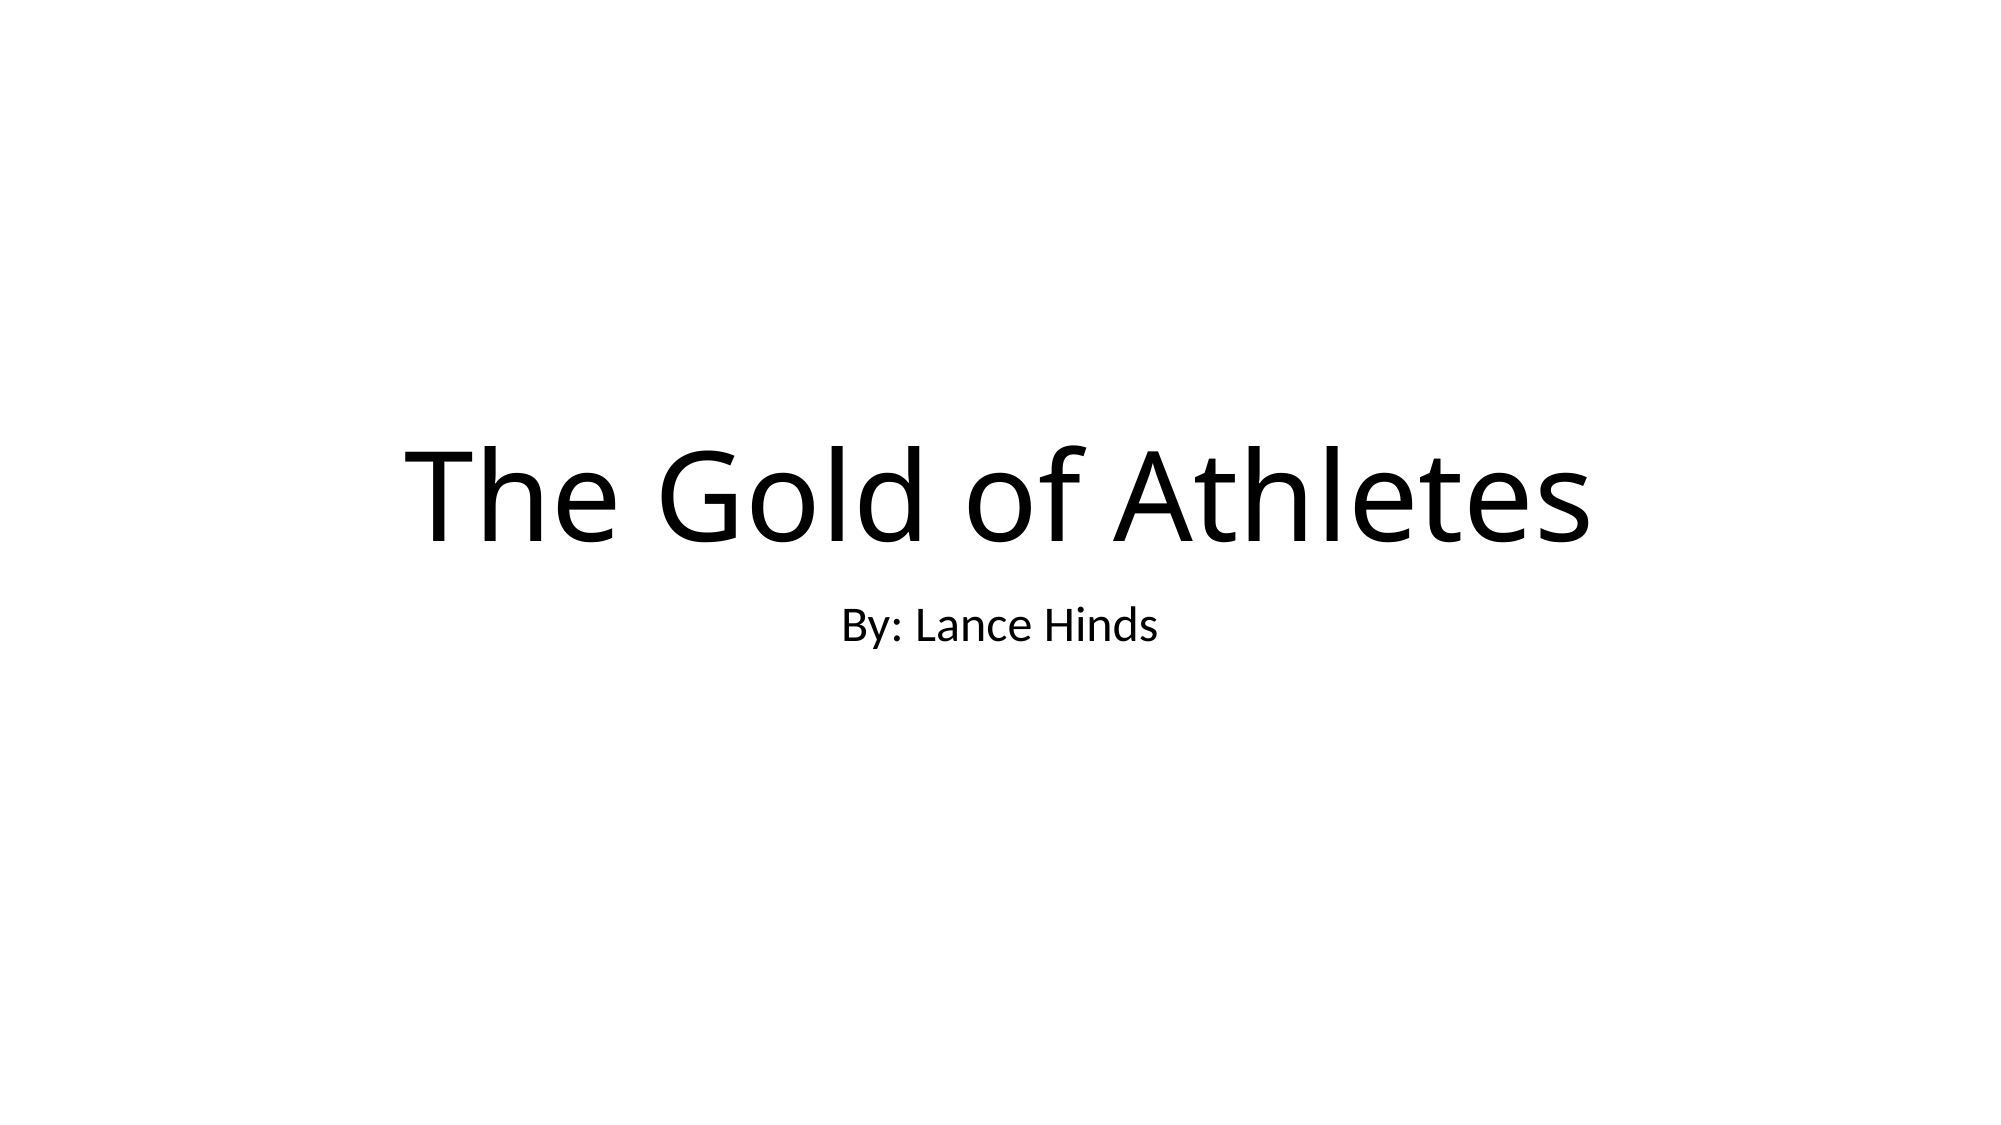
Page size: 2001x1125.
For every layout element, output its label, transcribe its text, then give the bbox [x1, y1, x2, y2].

subtitle By: Lance Hinds [249, 590, 1750, 863]
title The Gold of Athletes [249, 184, 1750, 576]
